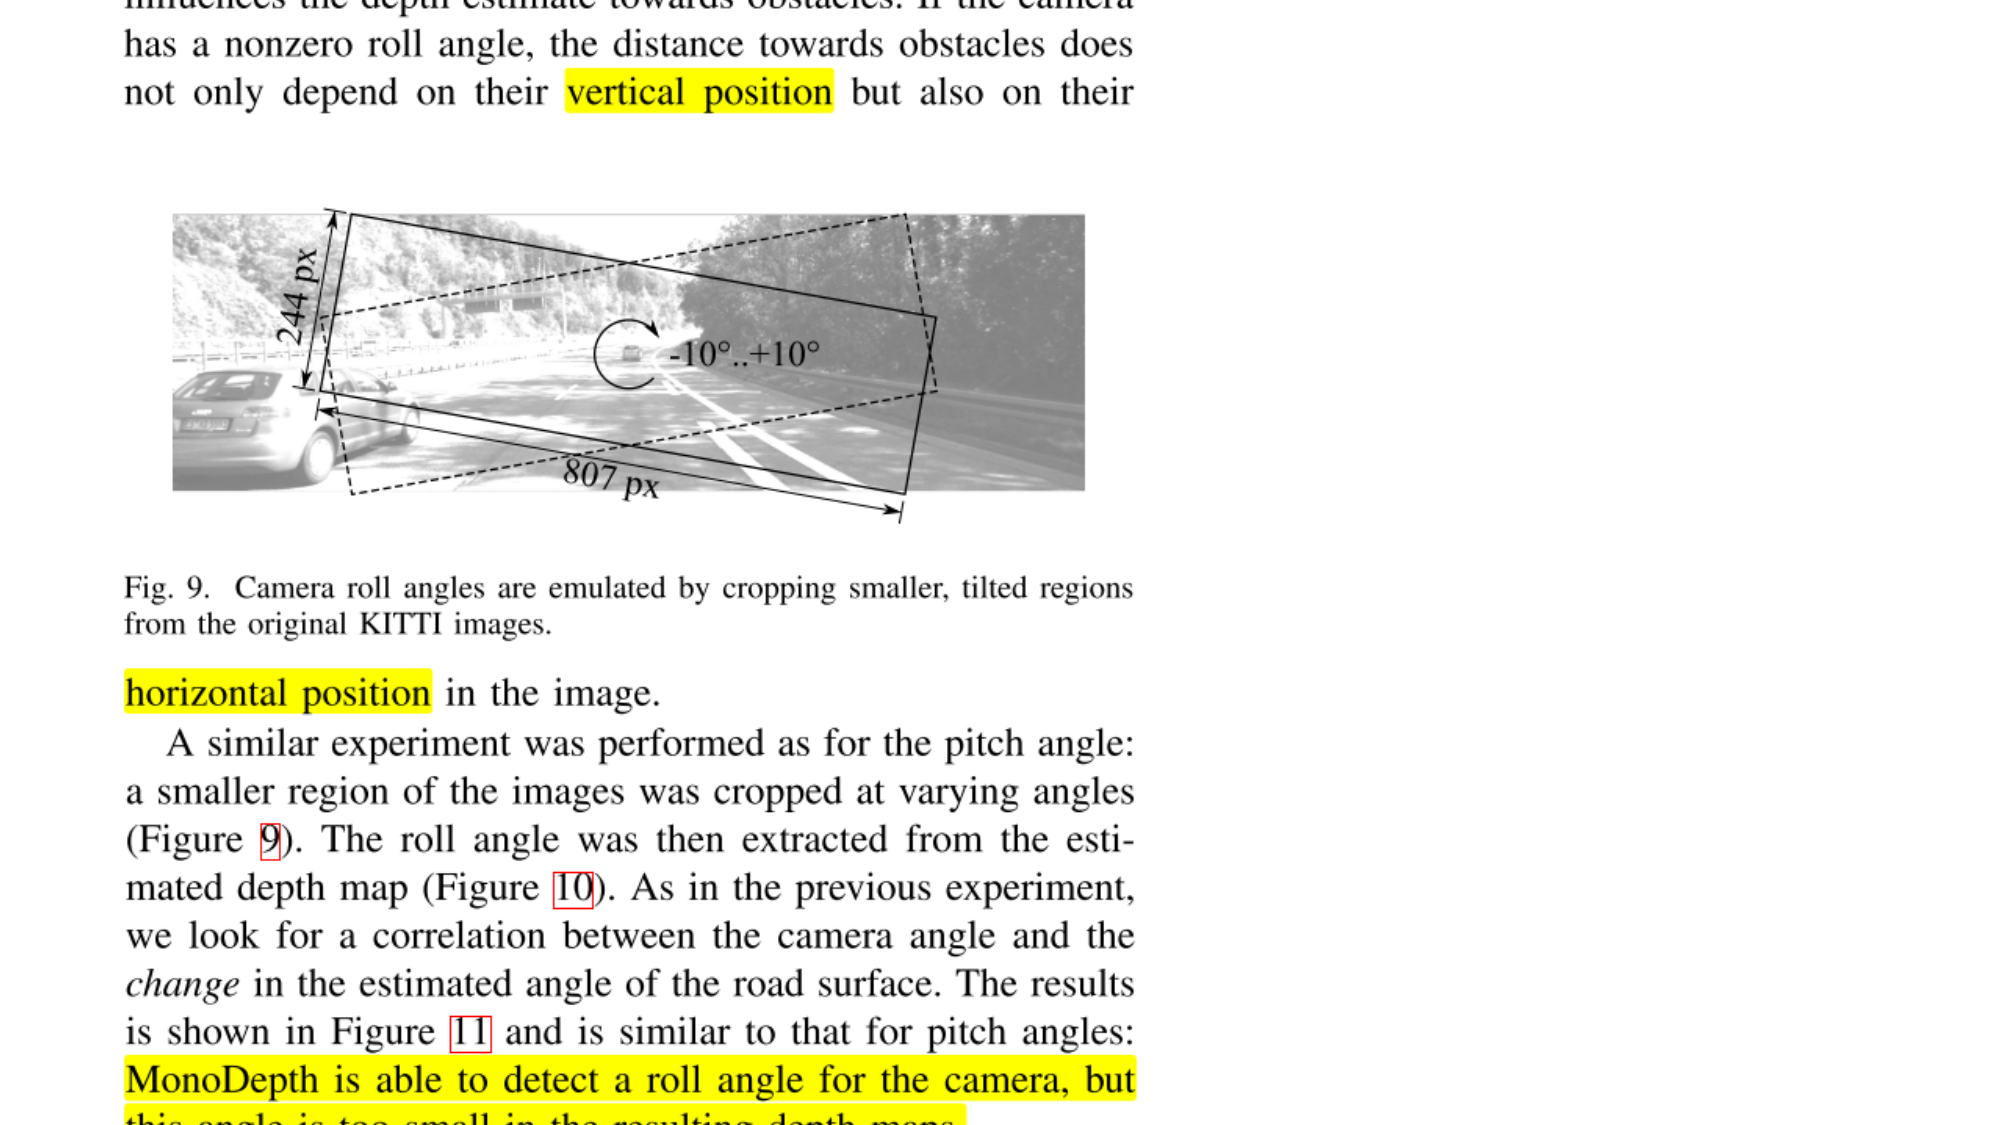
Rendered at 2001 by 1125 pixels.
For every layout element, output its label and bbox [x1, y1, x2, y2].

text_box [101, 0, 1151, 1125]
